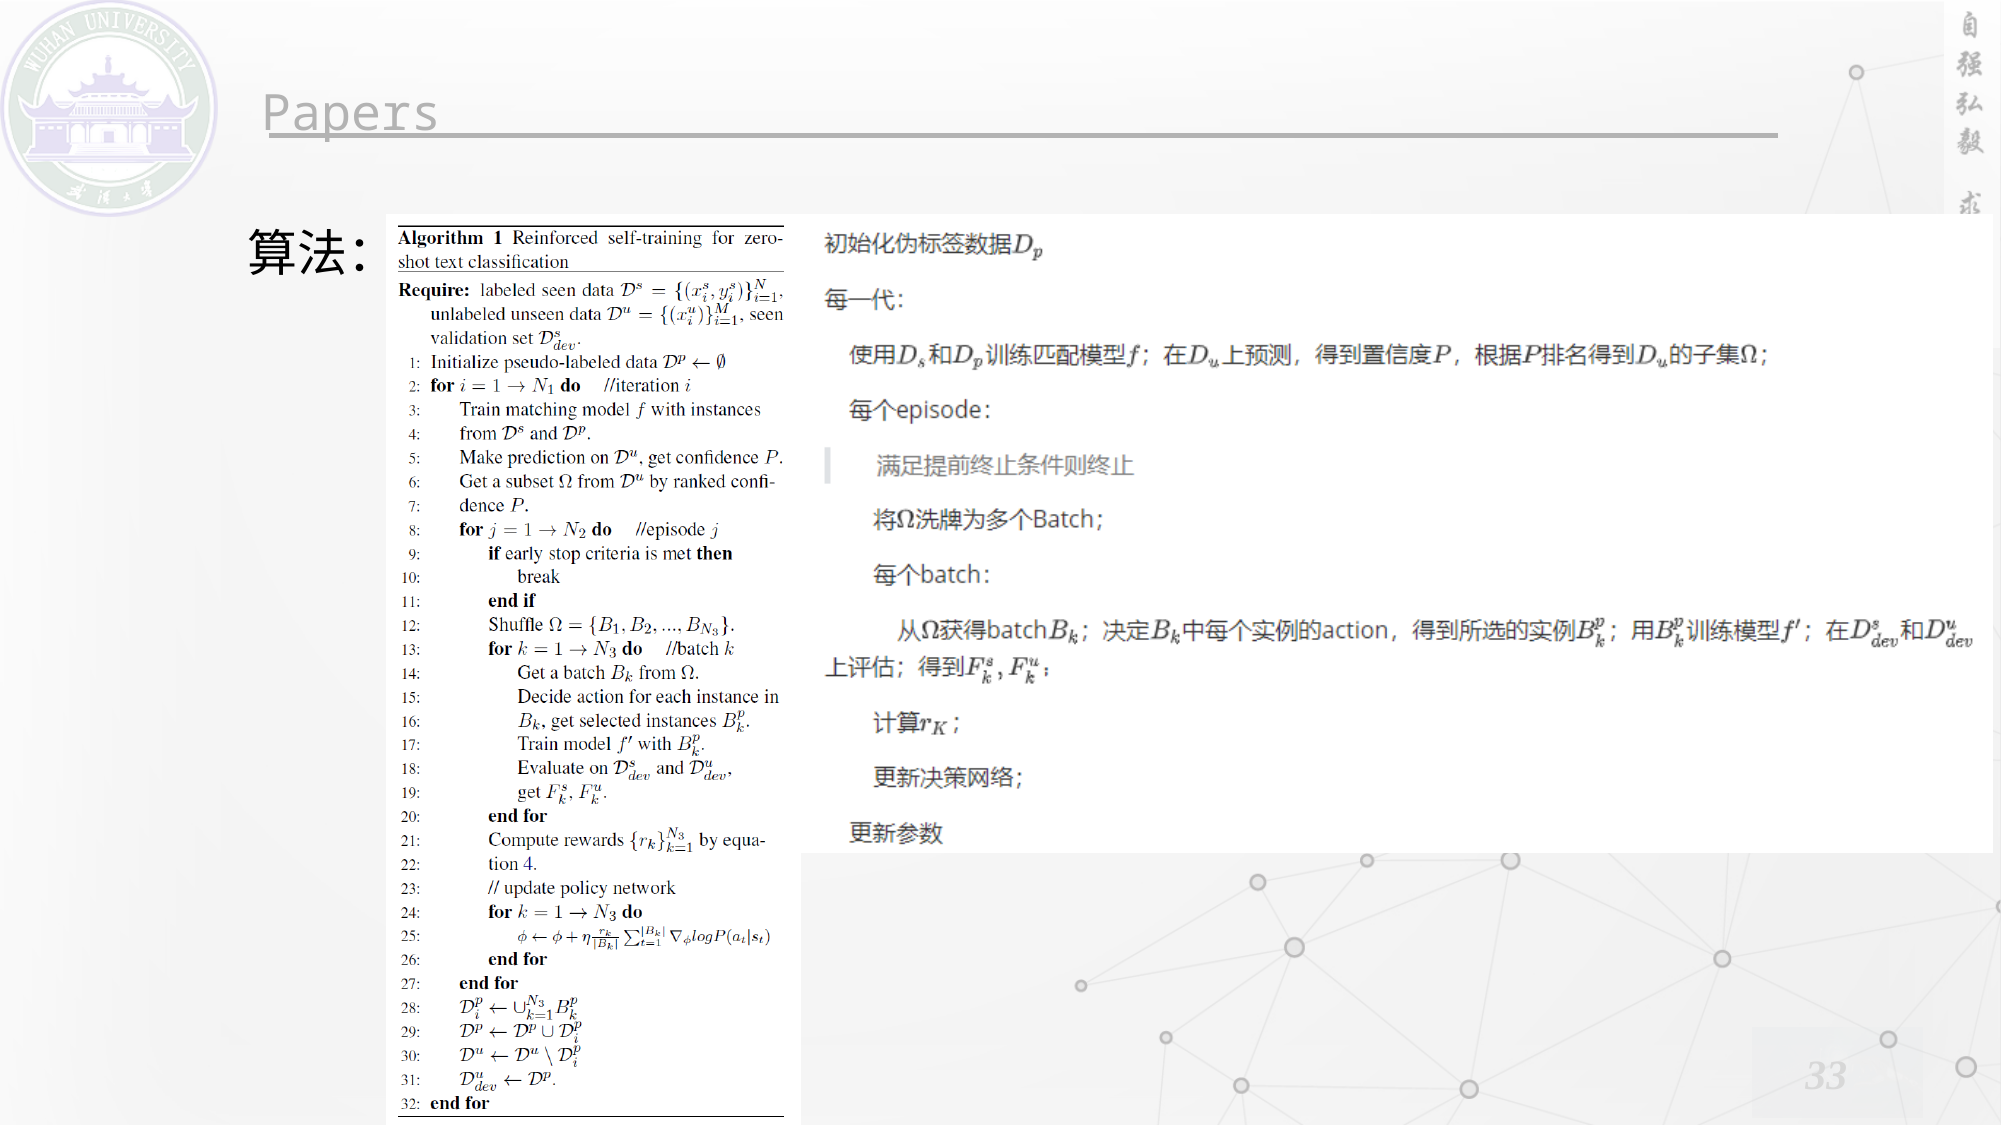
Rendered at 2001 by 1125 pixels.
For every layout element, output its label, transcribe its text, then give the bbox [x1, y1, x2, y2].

slide_number 33 [1412, 1042, 1863, 1103]
text_box 算法： [233, 214, 386, 349]
picture [386, 214, 1993, 1125]
